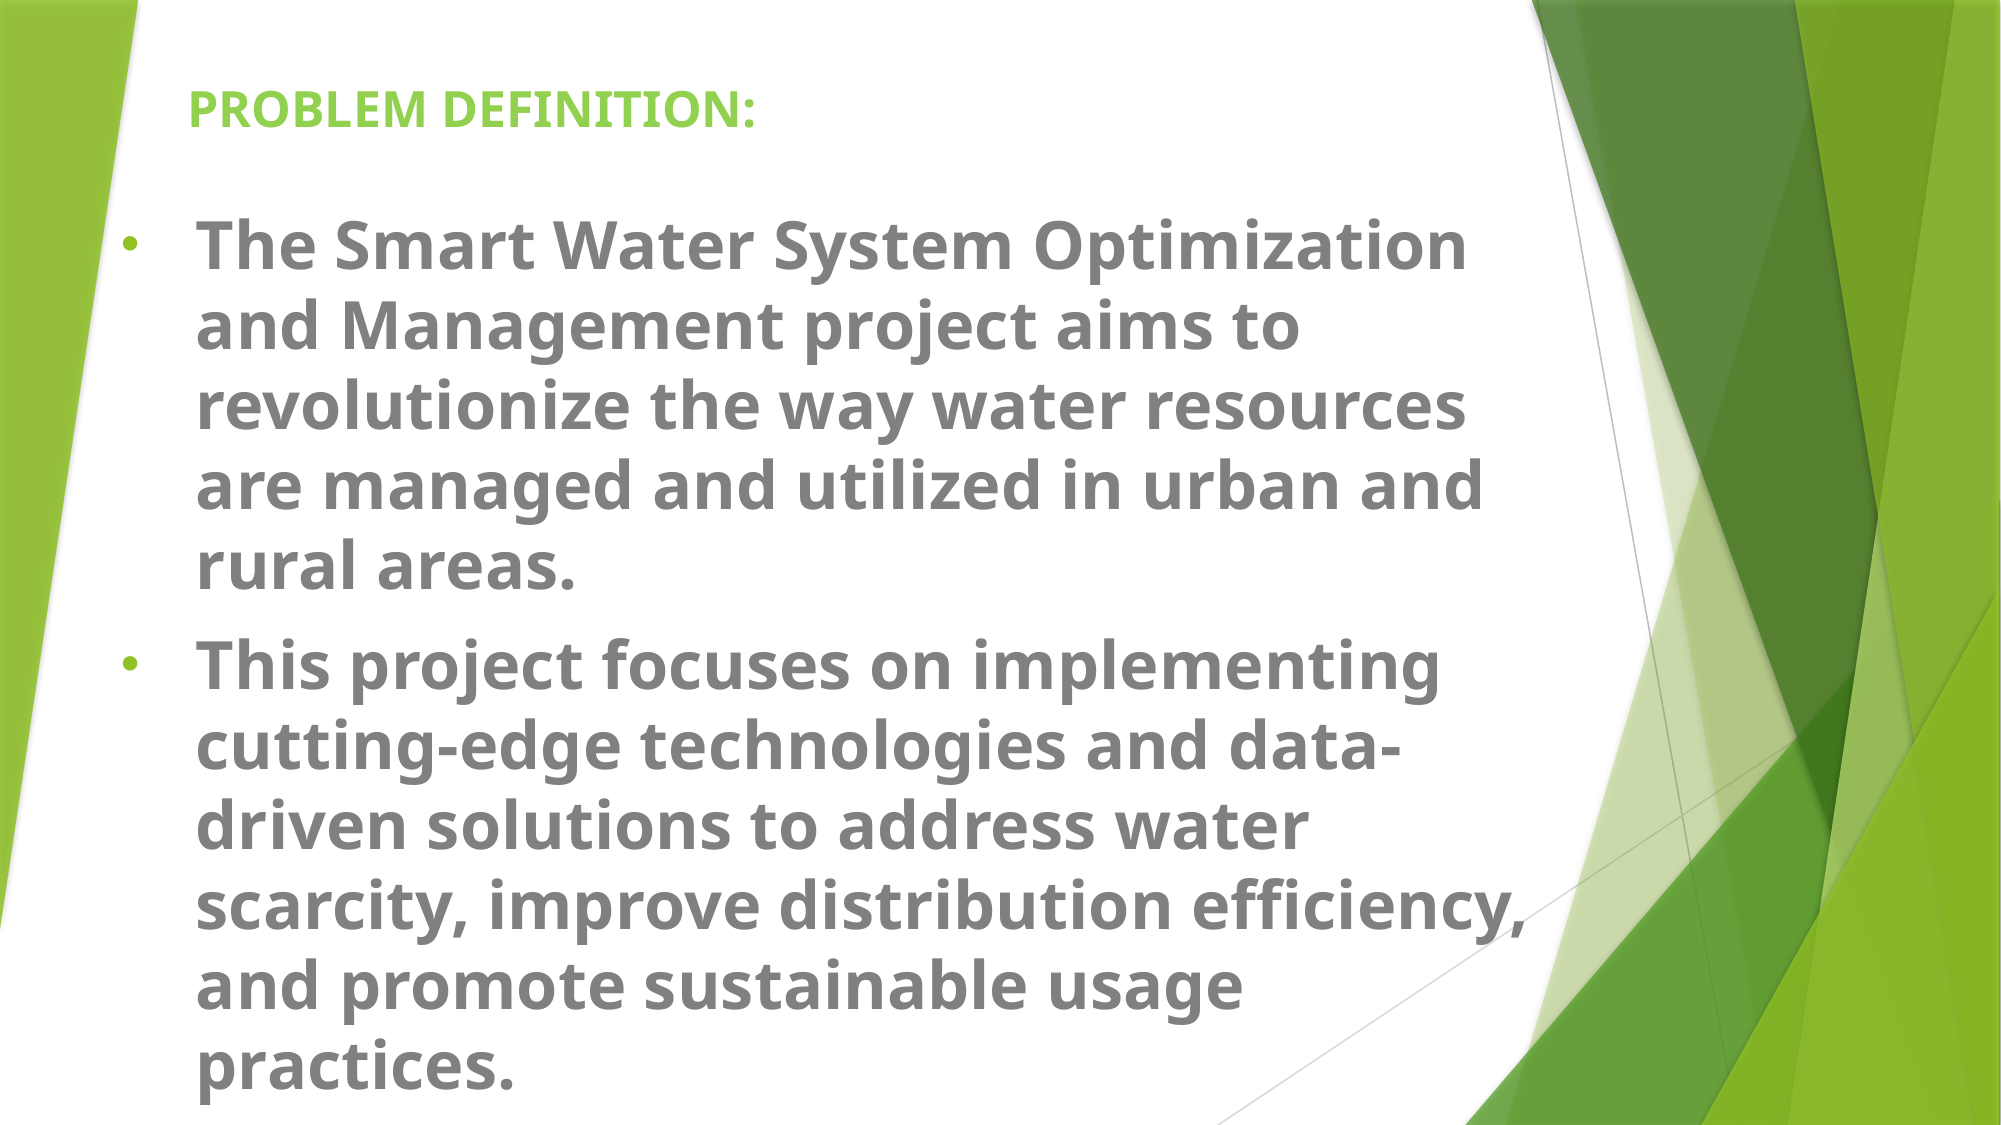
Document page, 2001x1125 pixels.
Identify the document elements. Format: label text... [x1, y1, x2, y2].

subtitle The Smart Water System Optimization and Management project aims to revolutionize the way water resources are managed and utilized in urban and rural areas. This project focuses on implementing cutting-edge technologies and data-driven solutions to address water scarcity, improve distribution efficiency, and promote sustainable usage practices. [105, 195, 1568, 1103]
title PROBLEM DEFINITION: [172, 22, 1783, 150]
